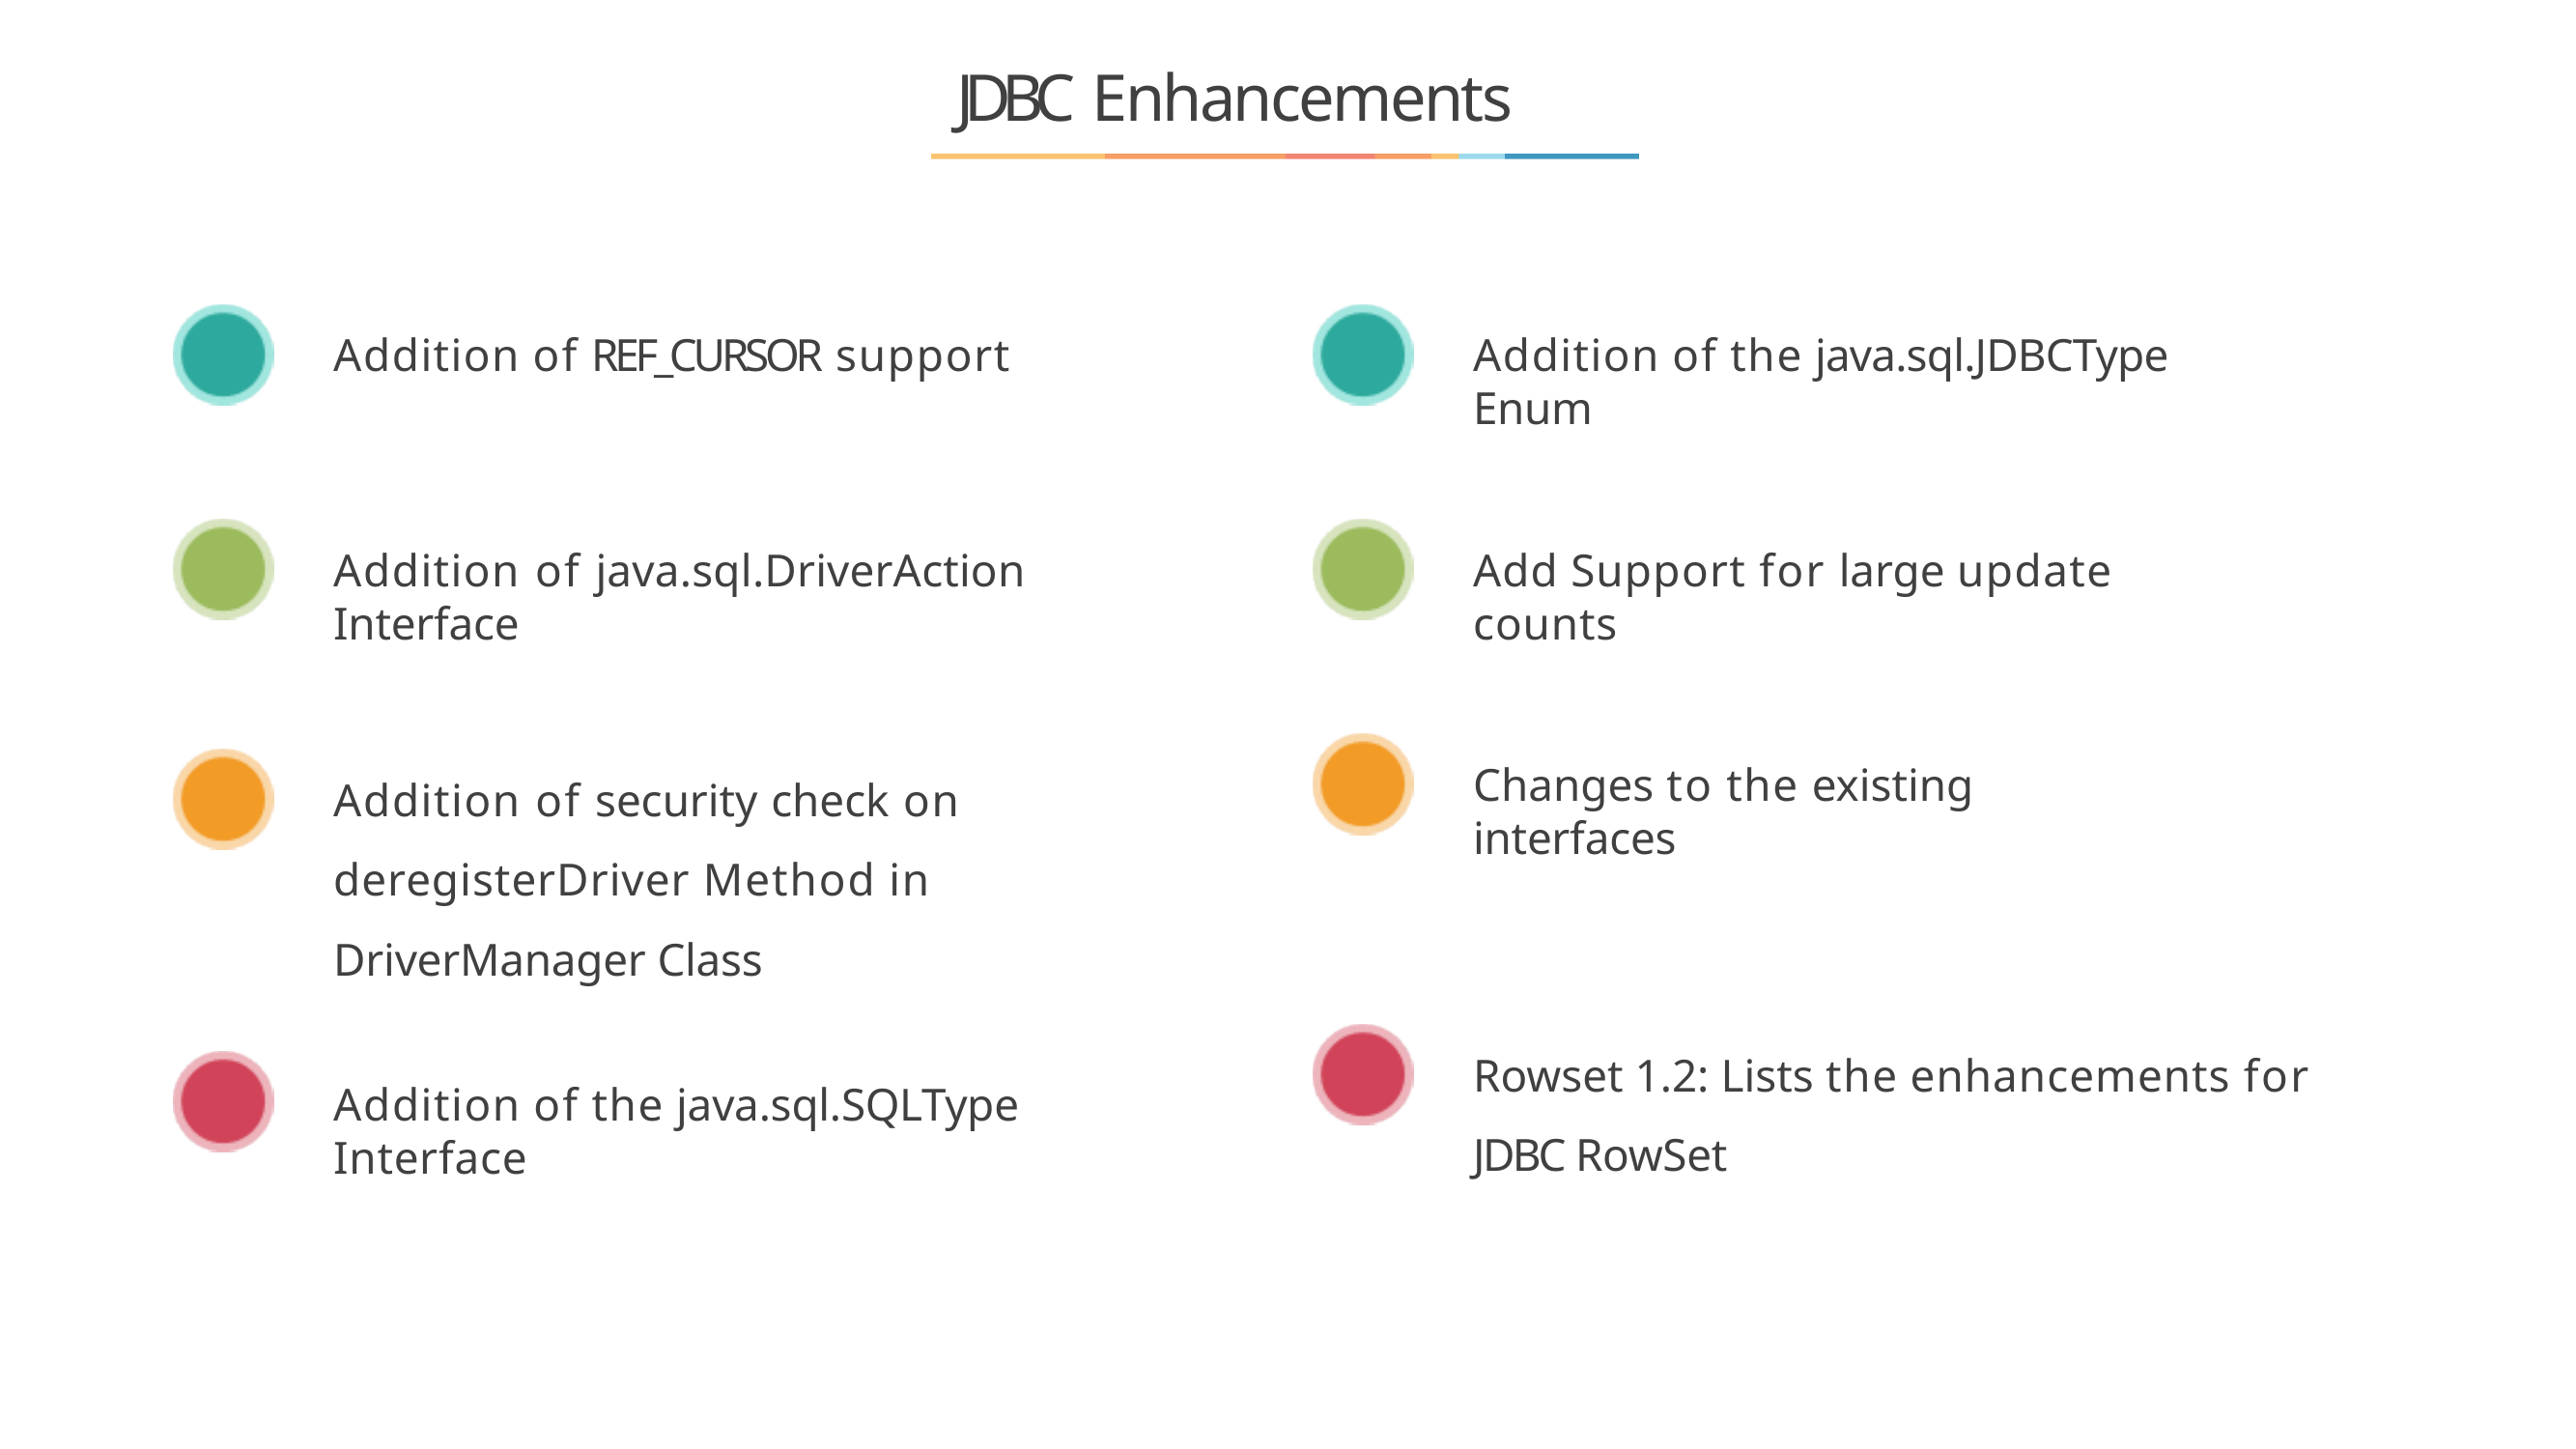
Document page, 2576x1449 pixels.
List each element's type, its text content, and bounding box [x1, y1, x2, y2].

picture [1313, 1024, 1414, 1125]
picture [931, 134, 1639, 180]
picture [173, 1051, 274, 1152]
title JDBC Enhancements [605, 54, 1972, 299]
picture [1313, 733, 1414, 836]
picture [1313, 303, 1414, 406]
picture [173, 749, 274, 850]
picture [173, 303, 274, 406]
text_box Add Support for large update counts [1471, 540, 2230, 649]
text_box Addition of security check on deregisterDriver Method in DriverManager Class Addition of the java.sql.SQLType Interface [331, 743, 1217, 1183]
text_box Changes to the existing interfaces [1471, 754, 2171, 864]
text_box Rowset 1.2: Lists the enhancements for JDBC RowSet [1471, 1018, 2396, 1180]
text_box Addition of java.sql.DriverAction Interface [331, 540, 1193, 649]
picture [173, 519, 274, 620]
text_box Addition of REF_CURSOR support [331, 325, 1018, 381]
picture [1313, 519, 1414, 620]
text_box Addition of the java.sql.JDBCType Enum [1471, 325, 2291, 434]
